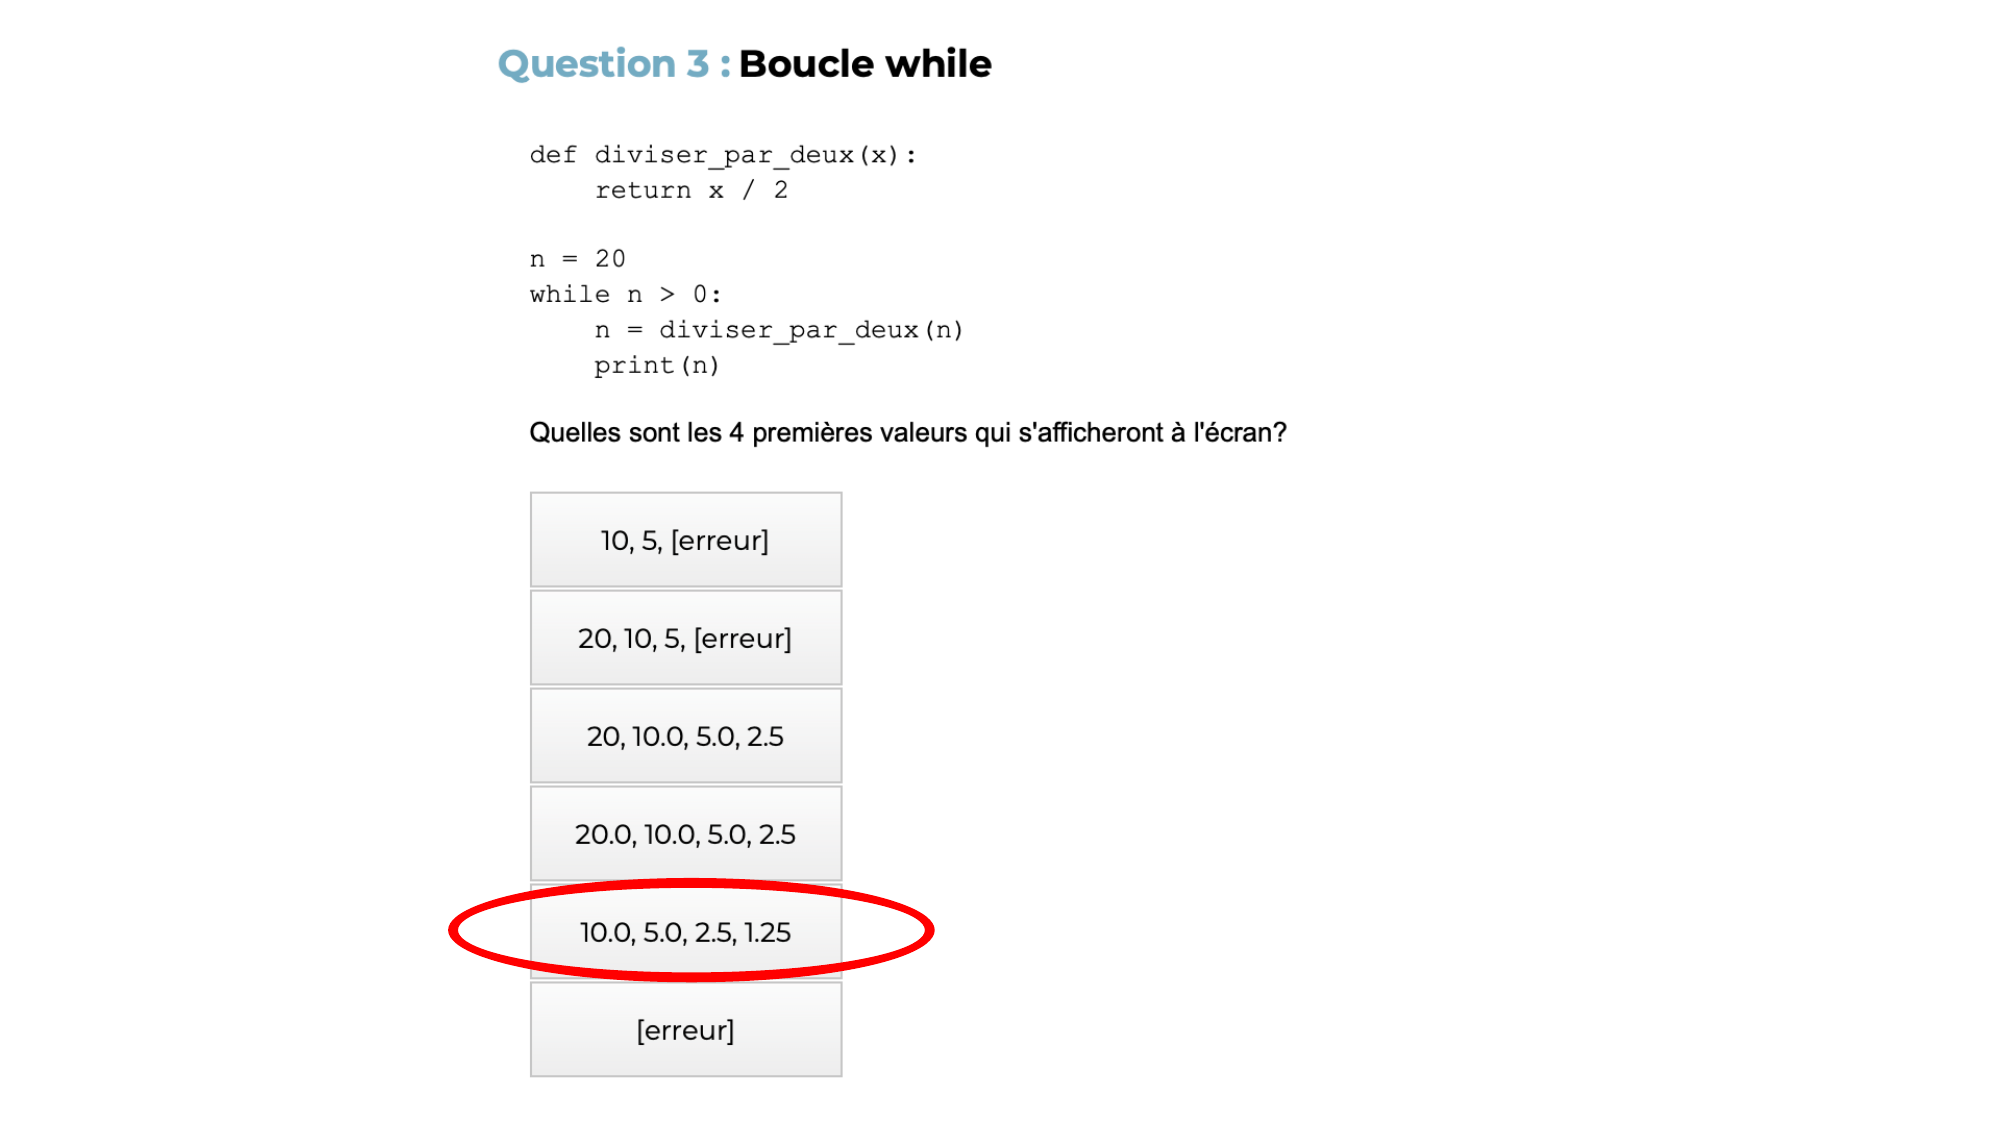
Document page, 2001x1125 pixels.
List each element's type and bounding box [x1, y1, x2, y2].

text_box [447, 902, 481, 958]
picture [481, 31, 1519, 1094]
